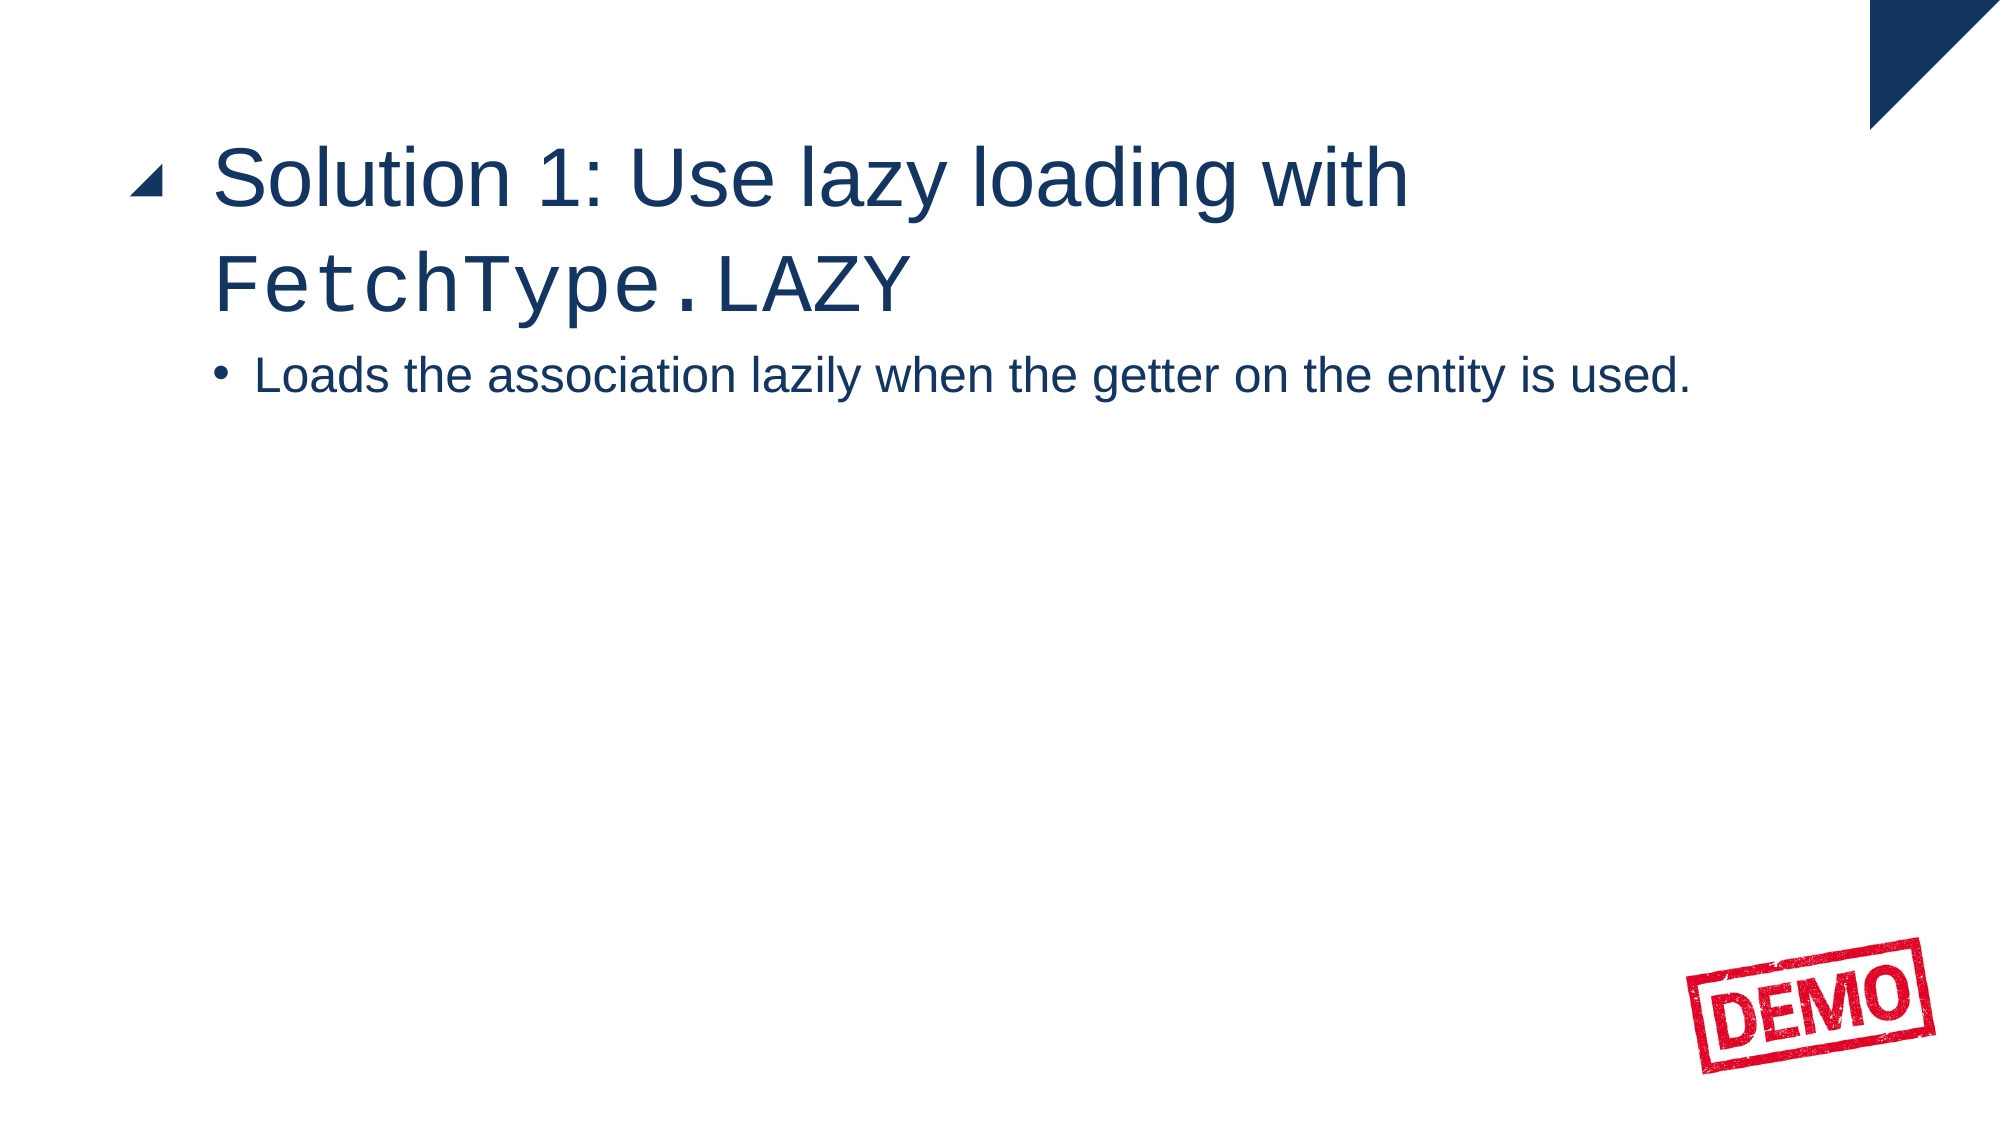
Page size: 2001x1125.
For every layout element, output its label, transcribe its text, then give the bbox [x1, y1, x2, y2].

title Solution 1: Use lazy loading with FetchType.LAZY [212, 118, 1831, 330]
picture [1650, 928, 1966, 1085]
list Loads the association lazily when the getter on the entity is used. [212, 330, 1831, 1010]
